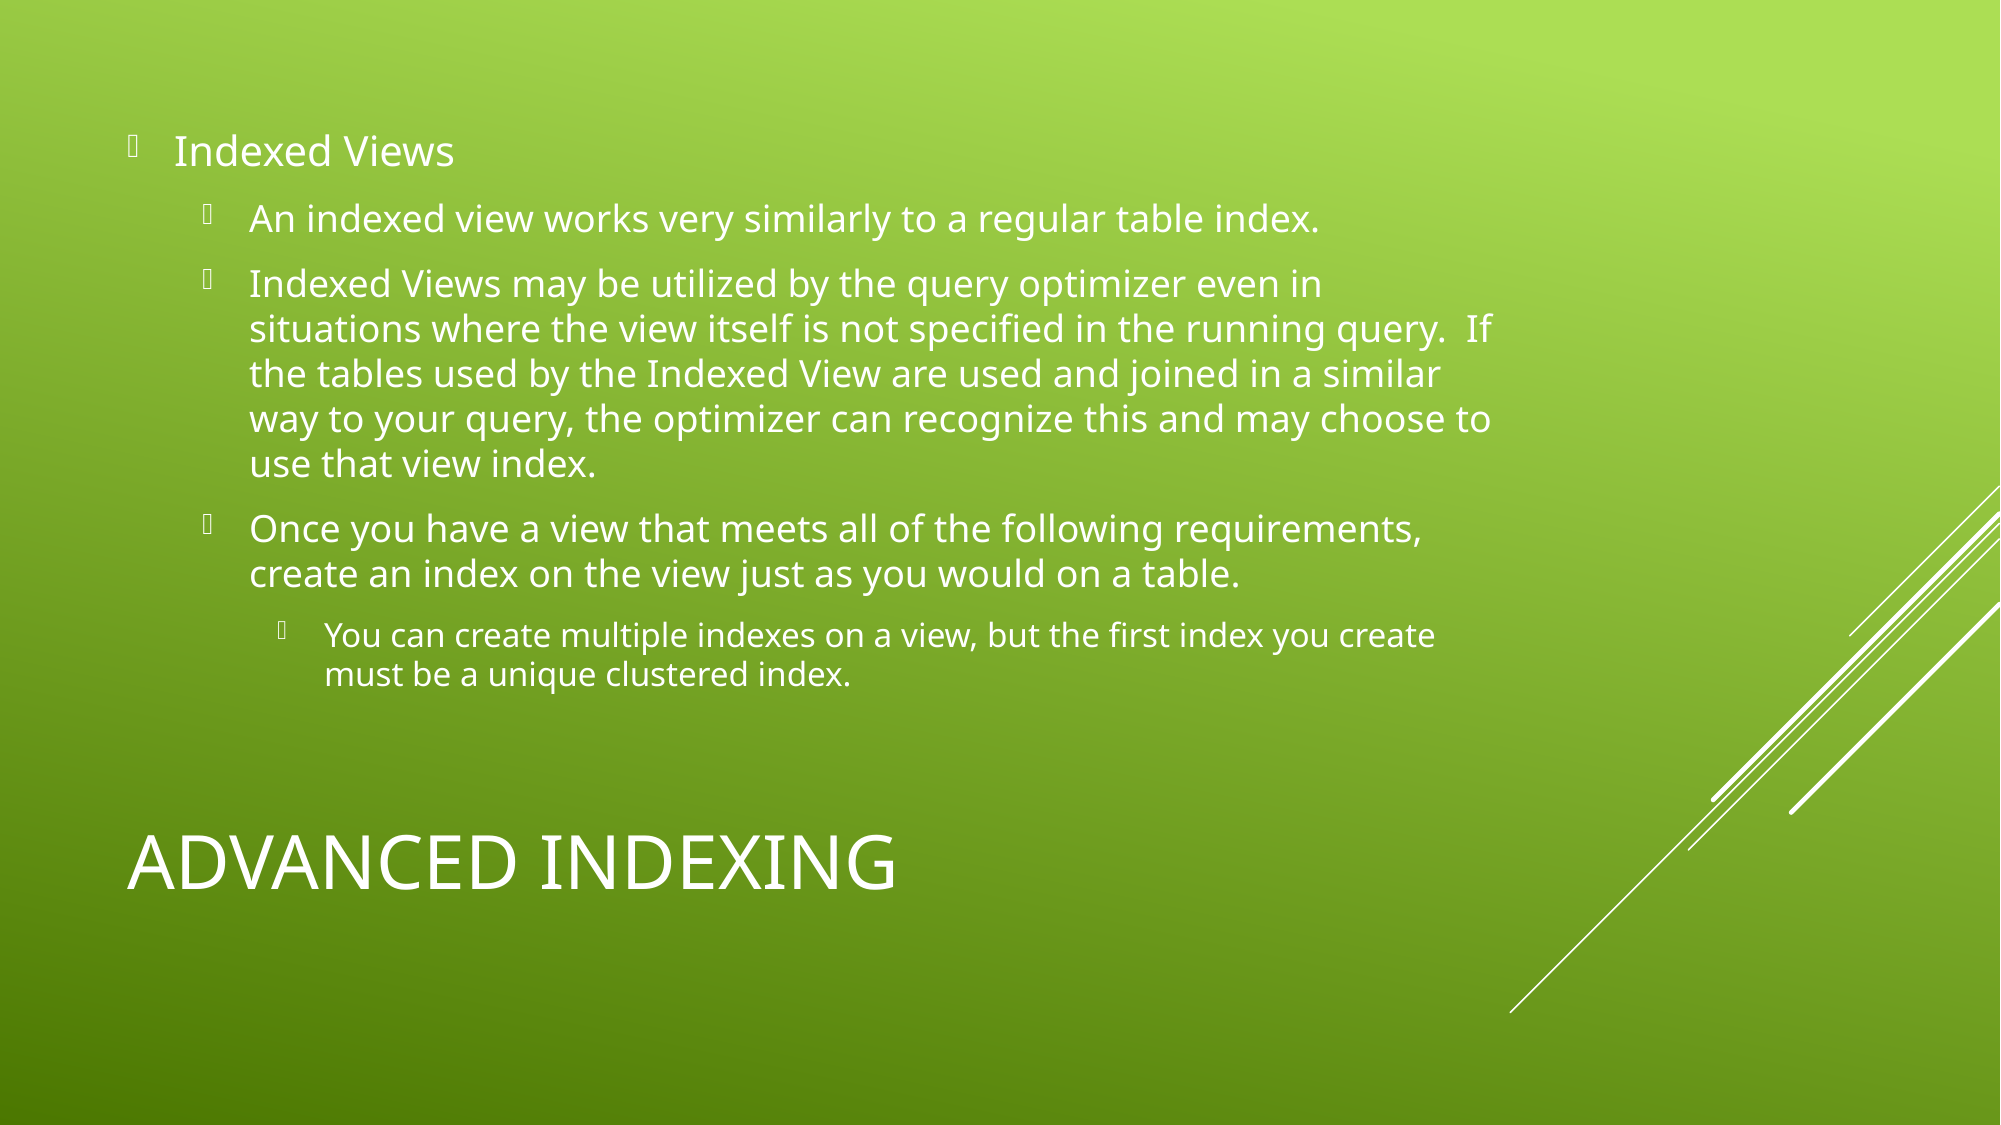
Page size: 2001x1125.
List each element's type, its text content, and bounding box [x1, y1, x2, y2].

list Indexed Views An indexed view works very similarly to a regular table index. Indexed Views may be utilized by the query optimizer even in situations where the view itself is not specified in the running query. If the tables used by the Indexed View are used and joined in a similar way to your query, the optimizer can recognize this and may choose to use that view index. Once you have a view that meets all of the following requirements, create an index on the view just as you would on a table. You can create multiple indexes on a view, but the first index you create must be a unique clustered index. [112, 112, 1513, 706]
title Advanced Indexing [112, 736, 1513, 984]
